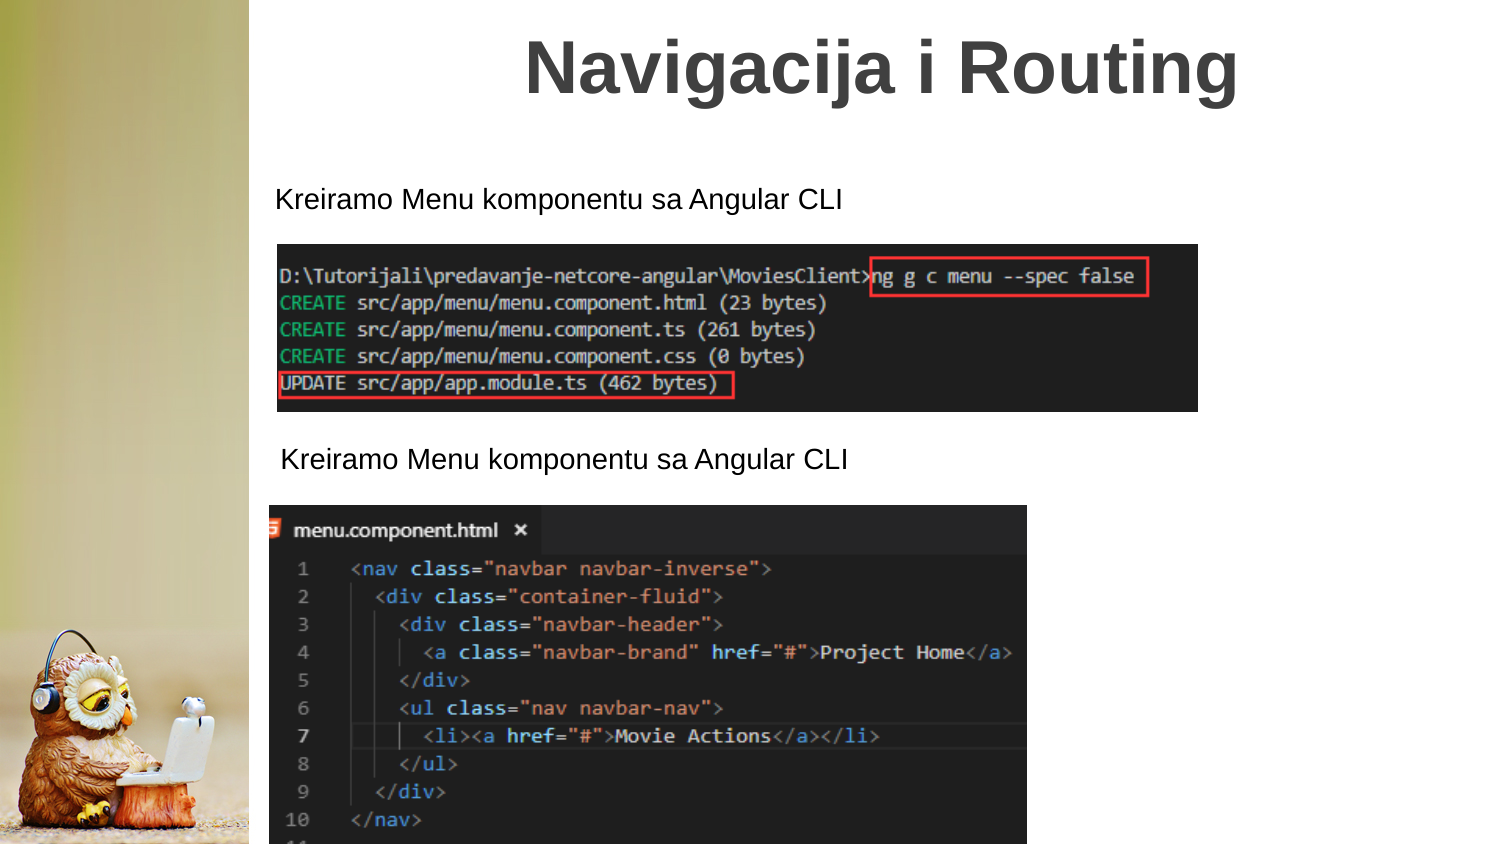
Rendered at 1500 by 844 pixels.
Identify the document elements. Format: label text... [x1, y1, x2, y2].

title Navigacija i Routing [265, 0, 1500, 127]
text_box Kreiramo Menu komponentu sa Angular CLI [265, 433, 1447, 483]
picture [0, 0, 1500, 844]
text_box Kreiramo Menu komponentu sa Angular CLI [259, 172, 1442, 223]
